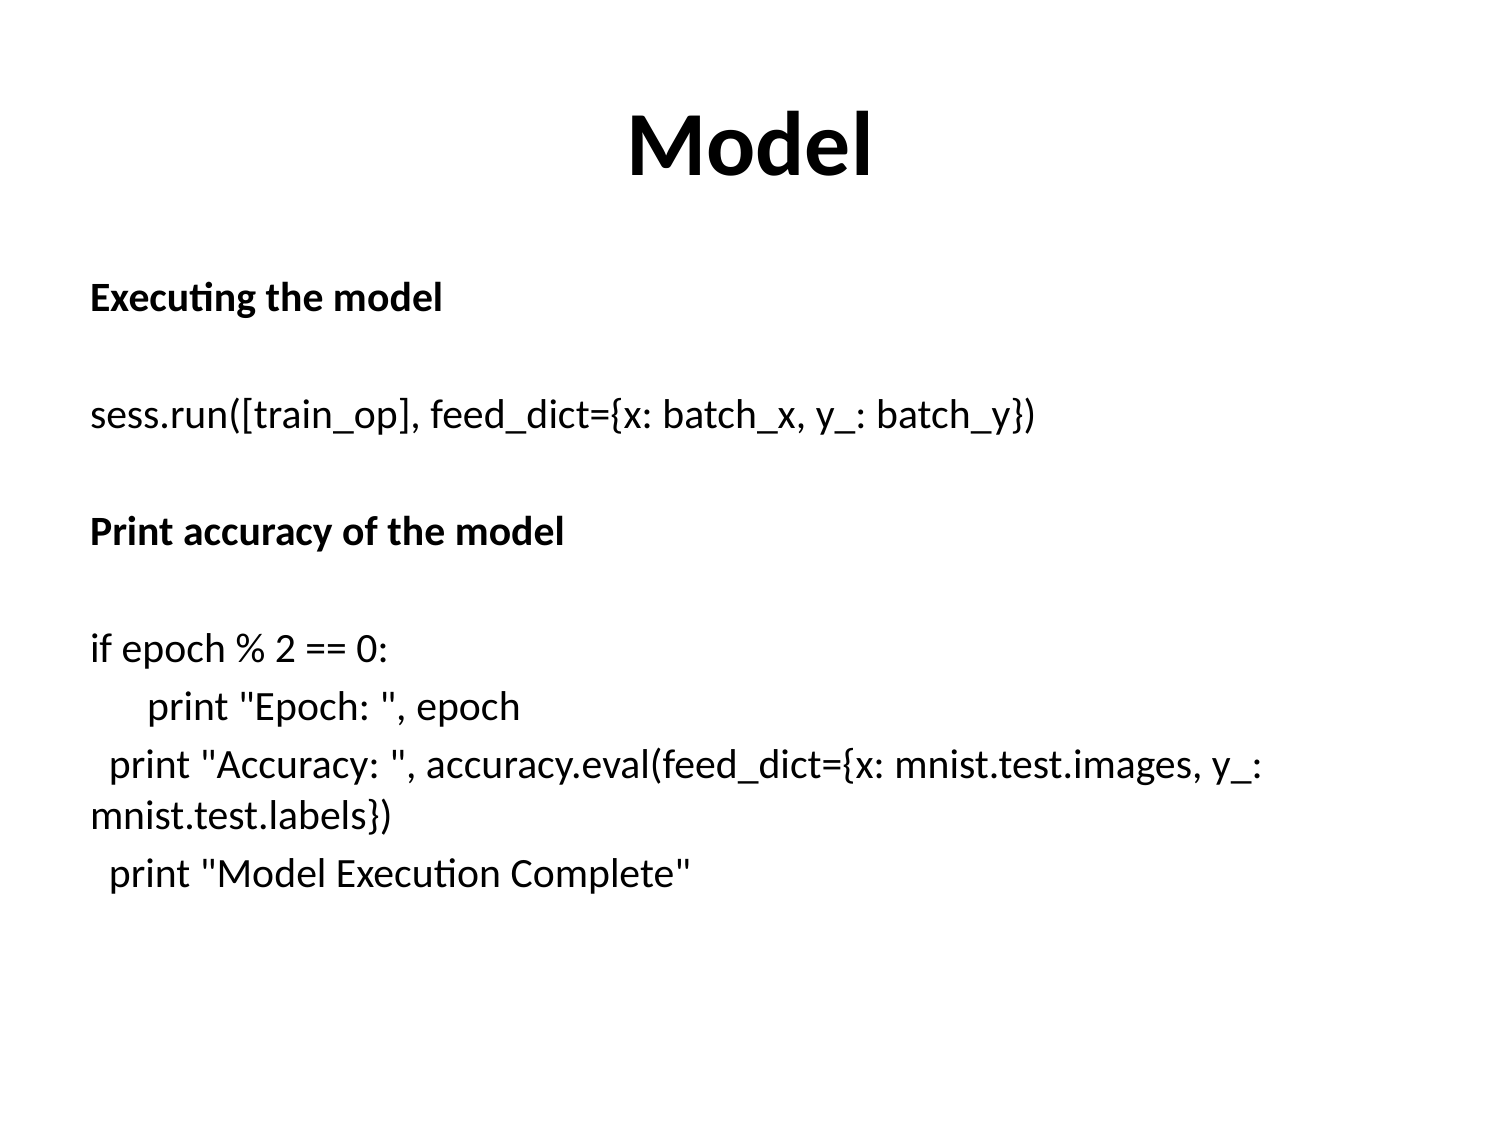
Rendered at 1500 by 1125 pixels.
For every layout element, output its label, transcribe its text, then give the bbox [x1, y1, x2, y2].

title Model [75, 45, 1425, 233]
list Executing the model sess.run([train_op], feed_dict={x: batch_x, y_: batch_y}) Print accuracy of the model if epoch % 2 == 0: print "Epoch: ", epoch print "Accuracy: ", accuracy.eval(feed_dict={x: mnist.test.images, y_: mnist.test.labels}) print "Model Execution Complete" [75, 262, 1425, 1040]
